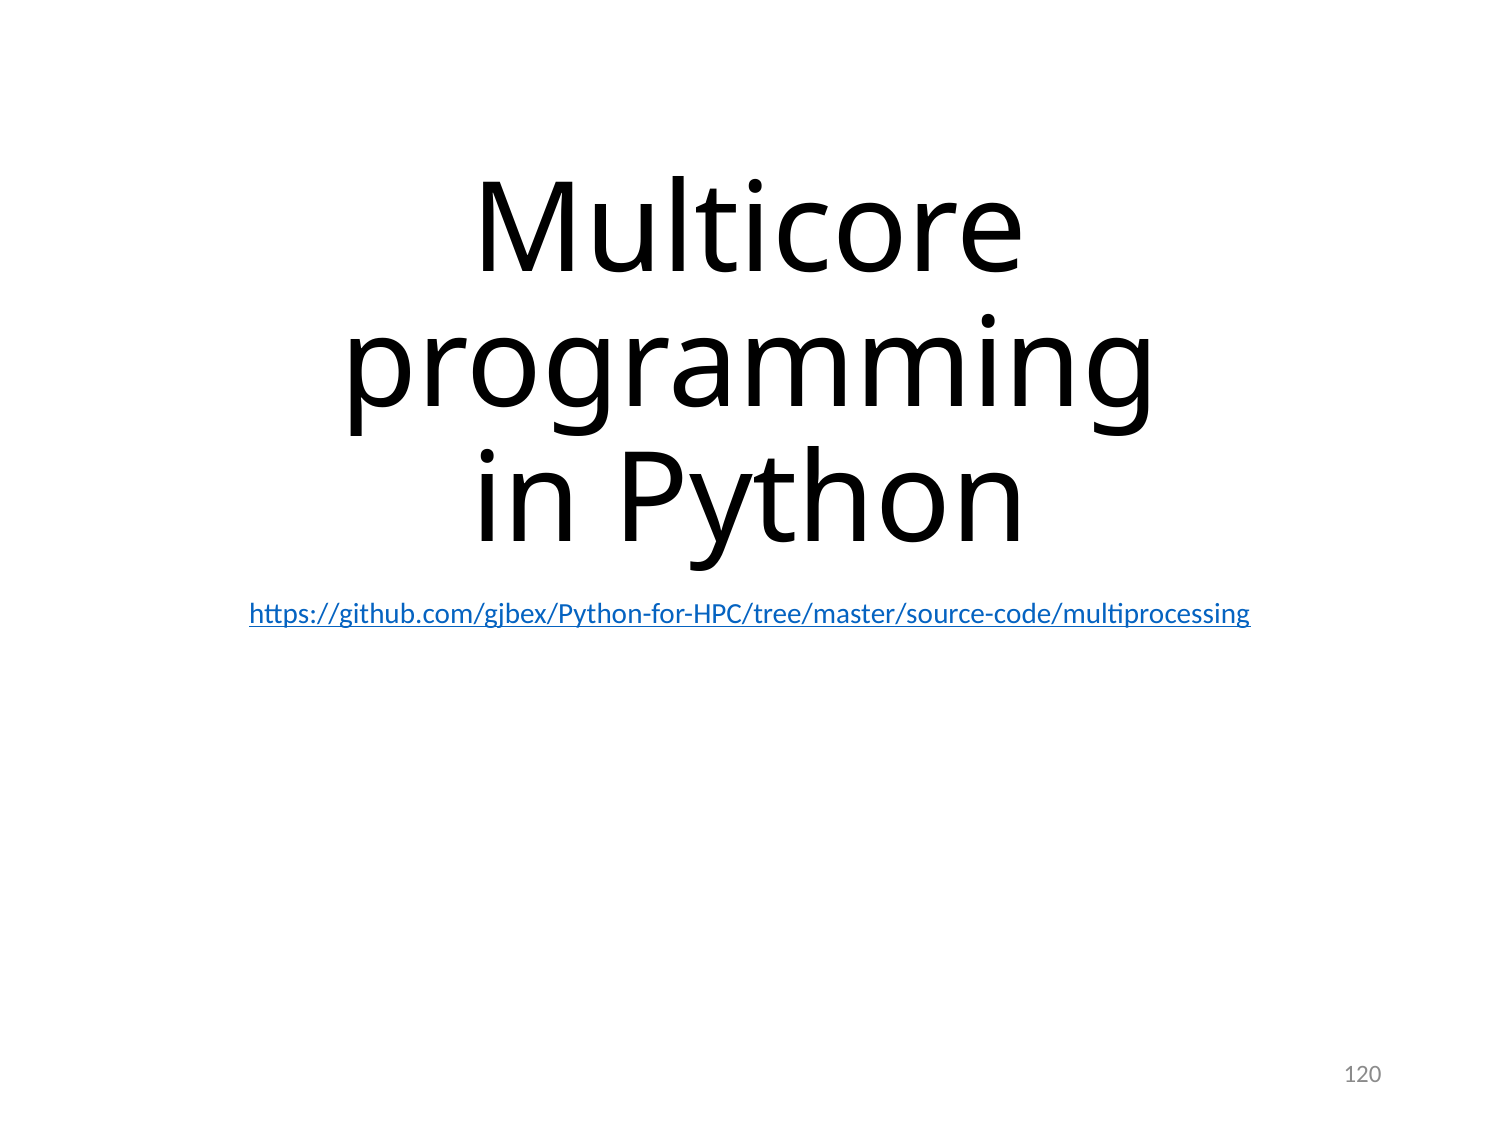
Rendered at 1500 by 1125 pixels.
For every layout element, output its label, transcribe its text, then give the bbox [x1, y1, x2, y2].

title Multicore programming in Python [112, 184, 1388, 576]
slide_number 120 [1059, 1042, 1397, 1103]
subtitle https://github.com/gjbex/Python-for-HPC/tree/master/source-code/multiprocessing [187, 590, 1313, 863]
